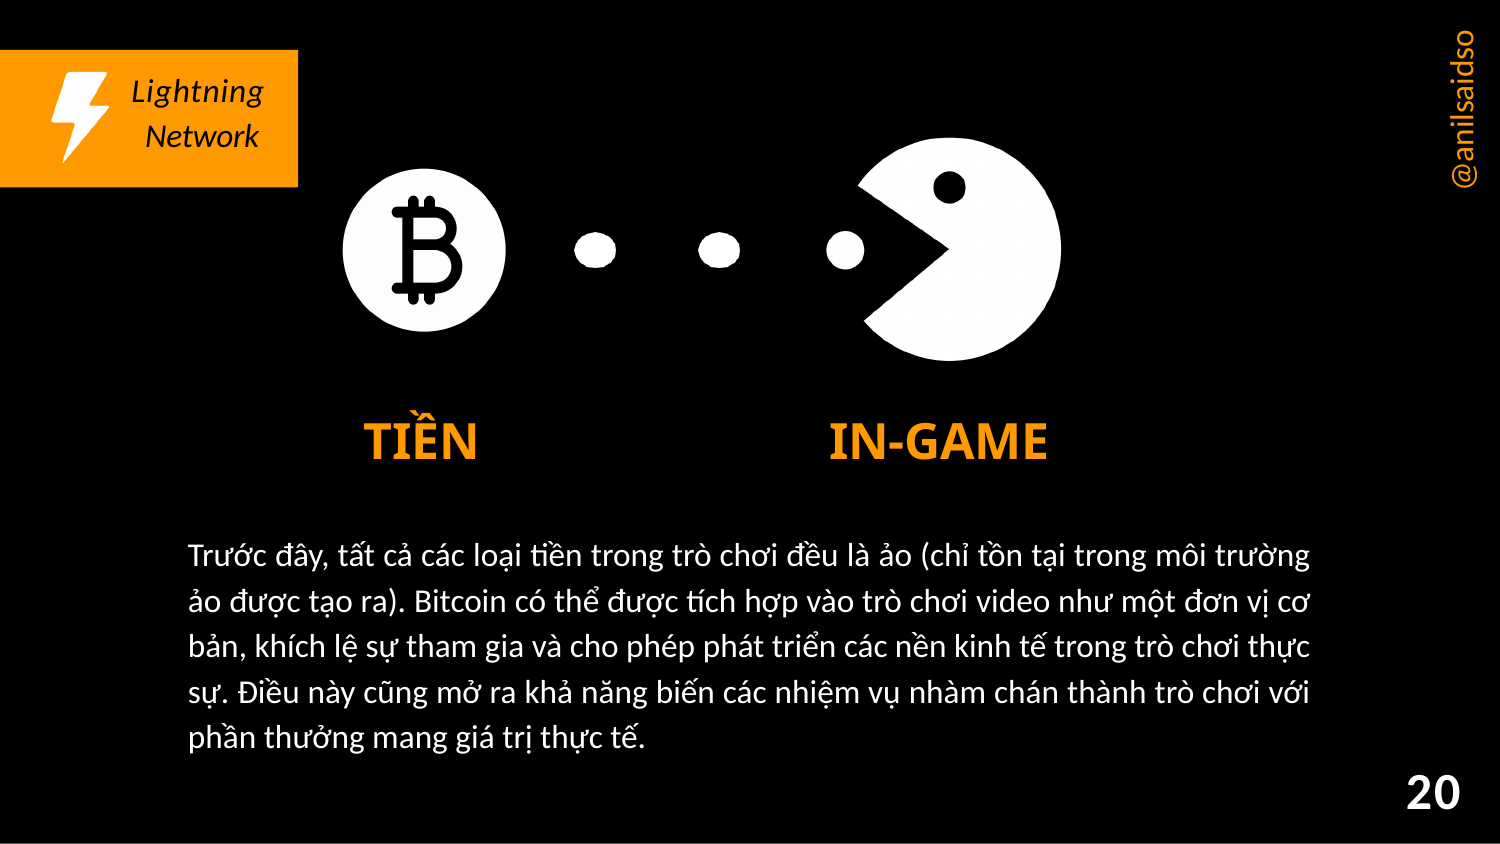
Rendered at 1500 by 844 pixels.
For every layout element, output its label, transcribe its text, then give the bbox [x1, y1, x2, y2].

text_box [337, 163, 511, 473]
text_box 20 [1403, 755, 1466, 820]
text_box @anilsaidso [1440, 22, 1487, 194]
text_box Trước đây, tất cả các loại tiền trong trò chơi đều là ảo (chỉ tồn tại trong môi trường ảo được tạo ra). Bitcoin có thể được tích hợp vào trò chơi video như một đơn vị cơ bản, khích lệ sự tham gia và cho phép phát triển các nền kinh tế trong trò chơi thực sự. Điều này cũng mở ra khả năng biến các nhiệm vụ nhàm chán thành trò chơi với phần thưởng mang giá trị thực tế. [185, 525, 1313, 756]
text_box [573, 128, 1080, 473]
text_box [0, 49, 299, 188]
